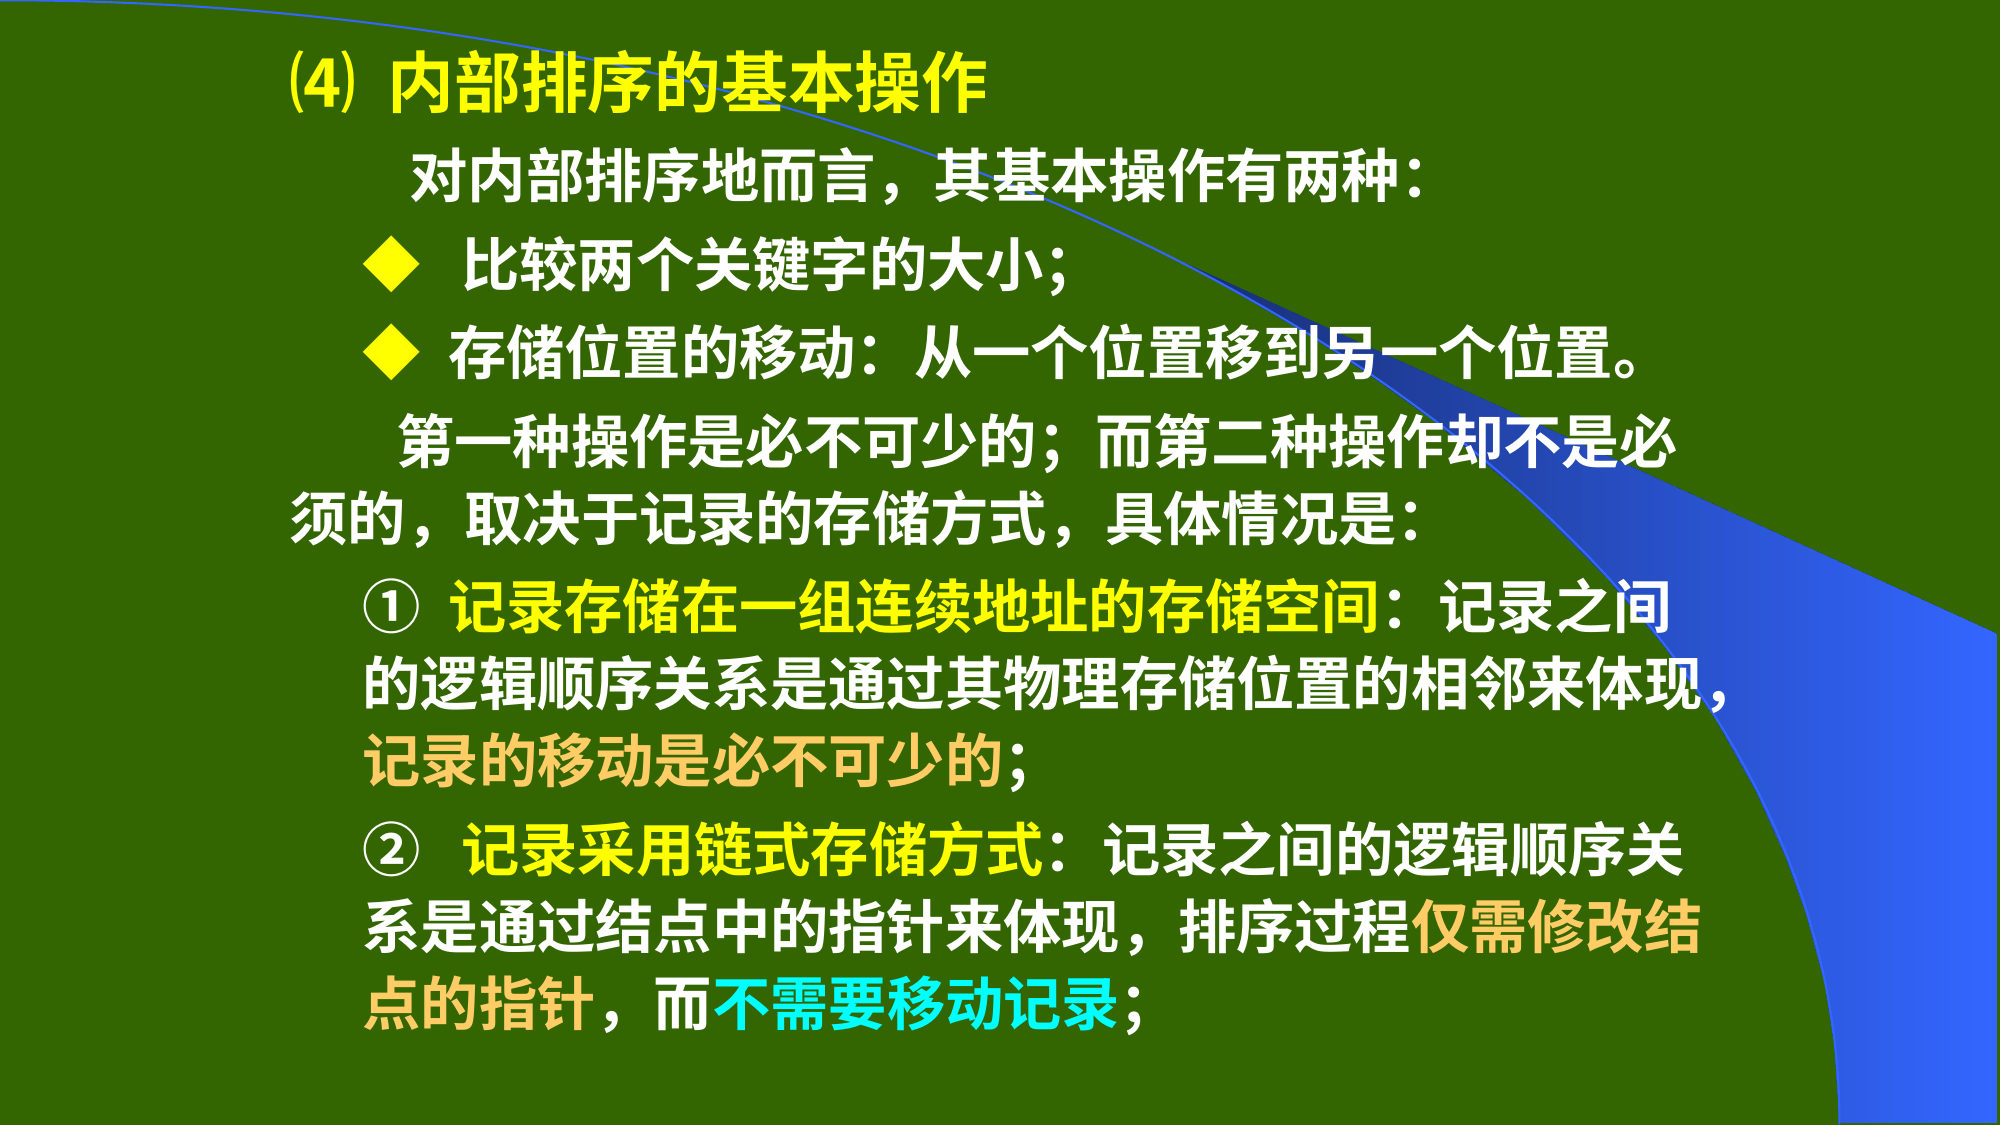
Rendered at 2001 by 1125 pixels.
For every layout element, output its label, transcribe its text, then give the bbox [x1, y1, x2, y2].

list ⑷ 内部排序的基本操作 对内部排序地而言，其基本操作有两种： ◆ 比较两个关键字的大小； ◆ 存储位置的移动：从一个位置移到另一个位置。 第一种操作是必不可少的；而第二种操作却不是必须的，取决于记录的存储方式，具体情况是： ① 记录存储在一组连续地址的存储空间：记录之间的逻辑顺序关系是通过其物理存储位置的相邻来体现，记录的移动是必不可少的； ② 记录采用链式存储方式：记录之间的逻辑顺序关系是通过结点中的指针来体现，排序过程仅需修改结点的指针，而不需要移动记录； [274, 24, 1721, 1076]
